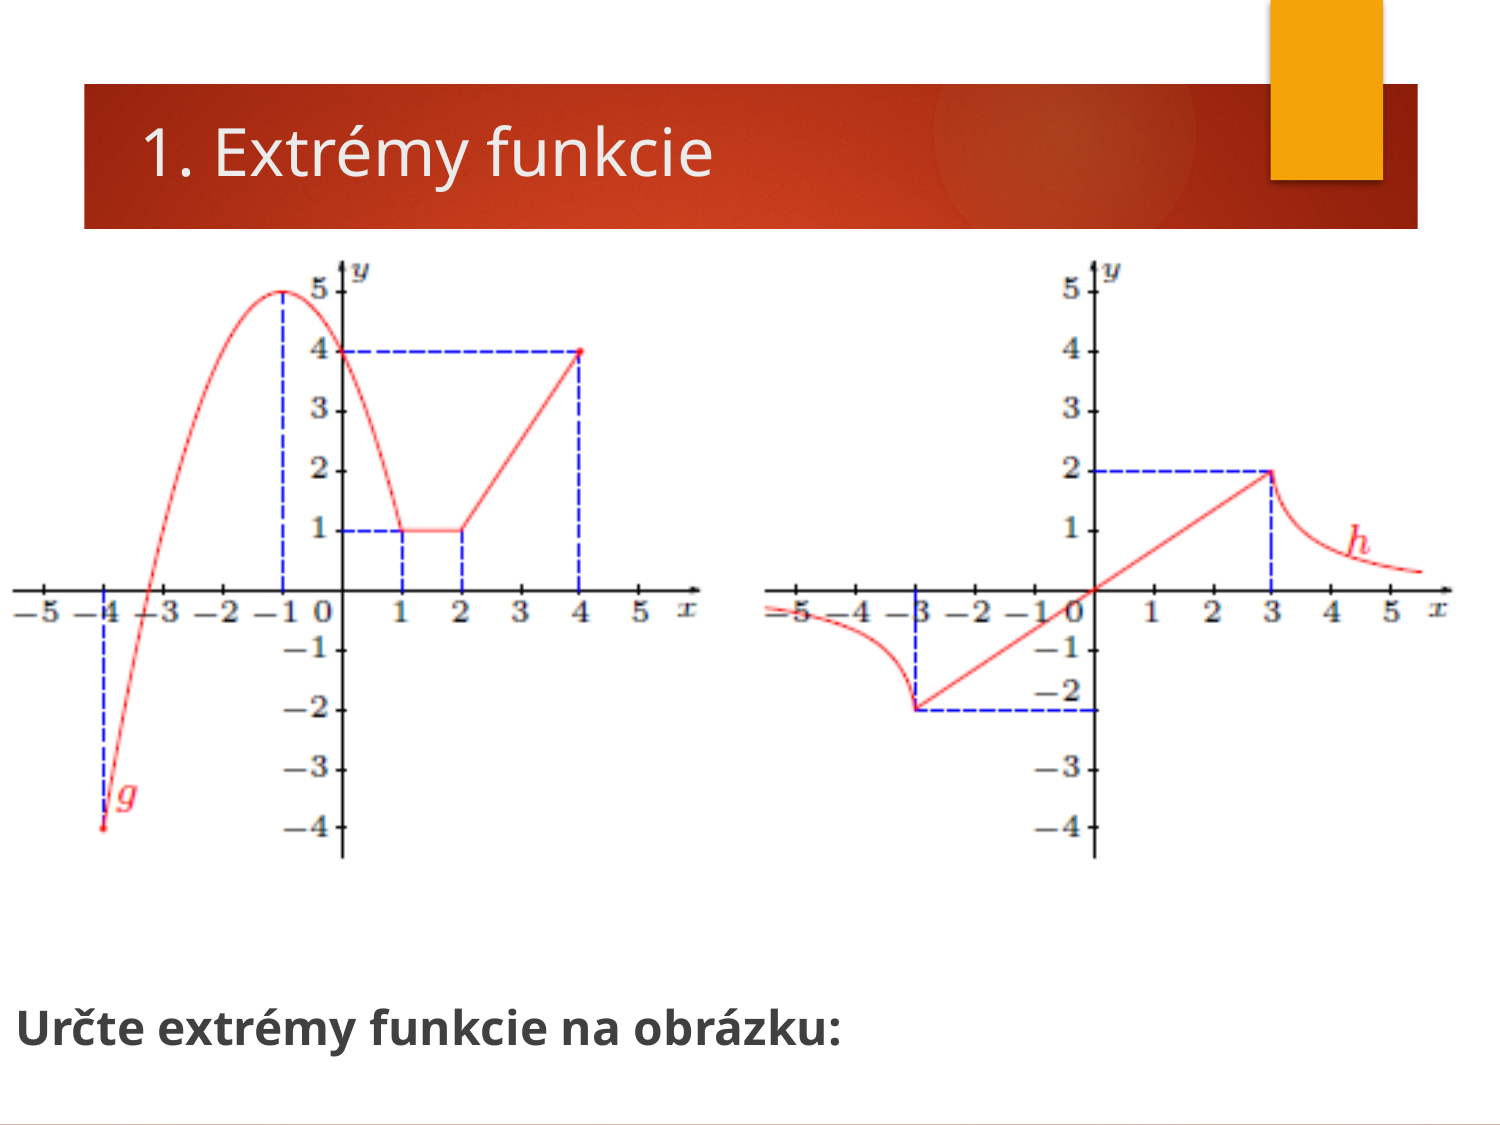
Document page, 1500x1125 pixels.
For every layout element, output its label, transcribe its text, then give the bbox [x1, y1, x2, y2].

title 1. Extrémy funkcie [124, 91, 1166, 209]
picture [0, 228, 1500, 911]
list Určte extrémy funkcie na obrázku: [0, 990, 1436, 1125]
